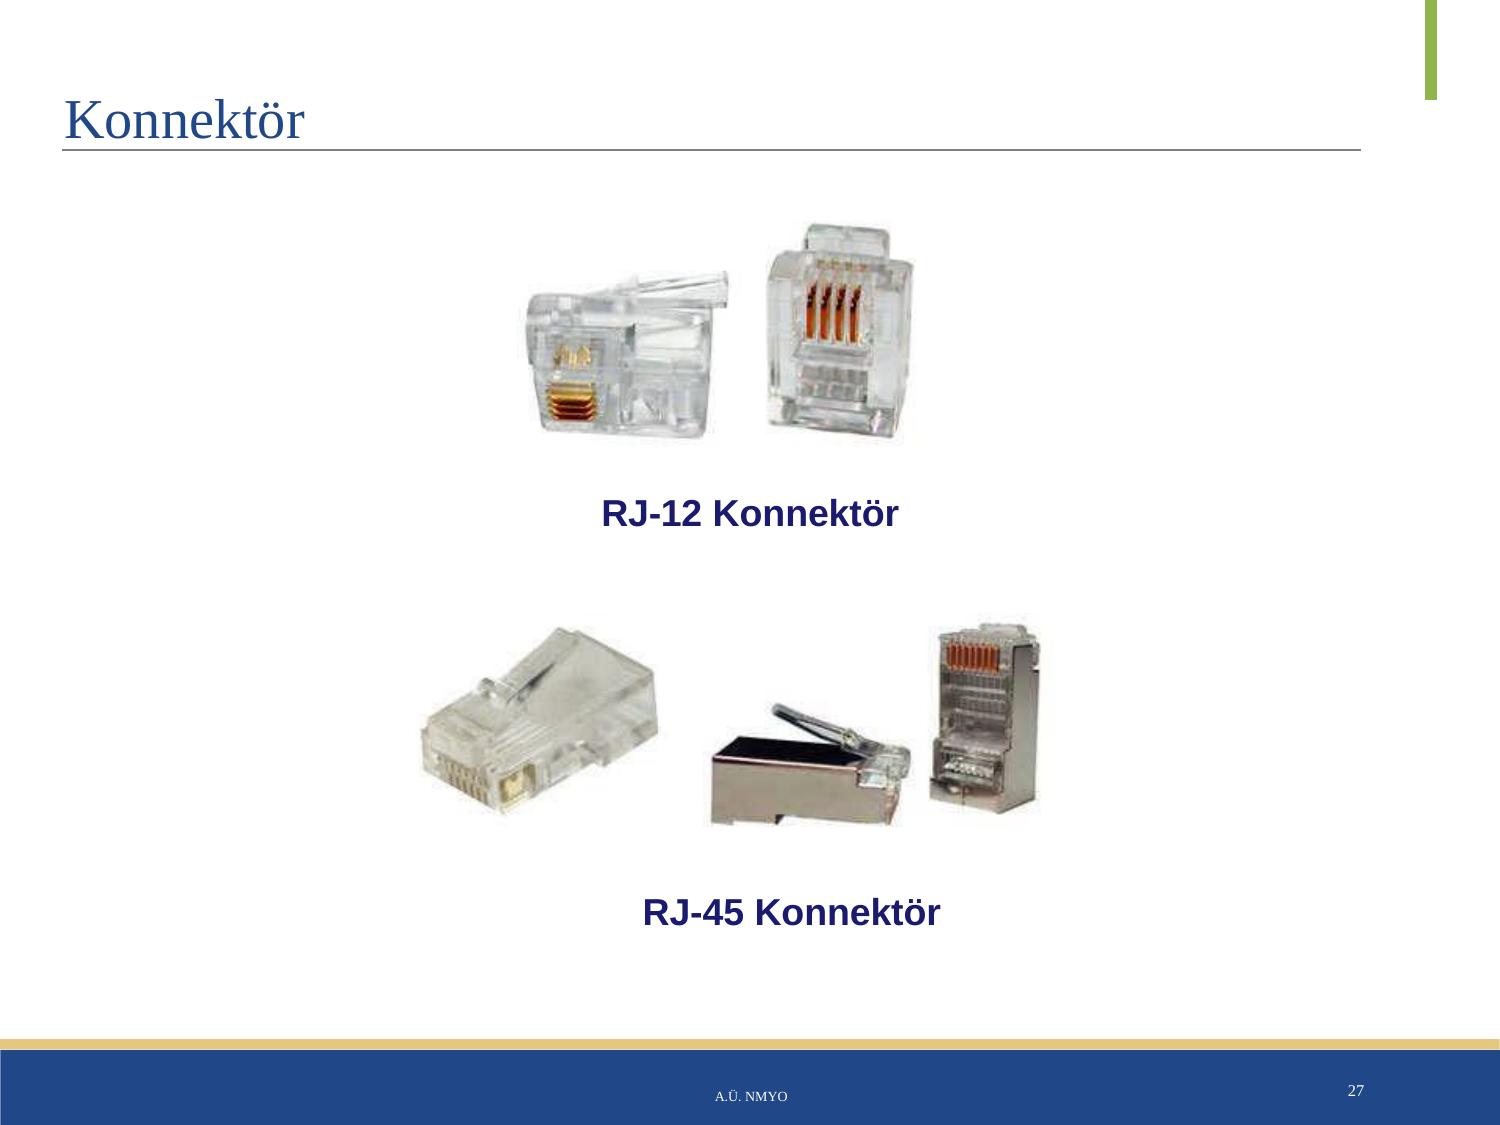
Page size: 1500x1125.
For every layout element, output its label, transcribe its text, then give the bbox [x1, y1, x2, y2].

text_box RJ-45 Konnektör [640, 886, 945, 934]
text_box RJ-12 Konnektör [599, 487, 904, 535]
text_box [407, 589, 677, 846]
slide_number 27 [1218, 1059, 1380, 1120]
text_box [702, 601, 1063, 846]
title Konnektör [62, 0, 1438, 150]
footer A.Ü. NMYO [453, 1059, 1047, 1120]
text_box [491, 196, 960, 476]
